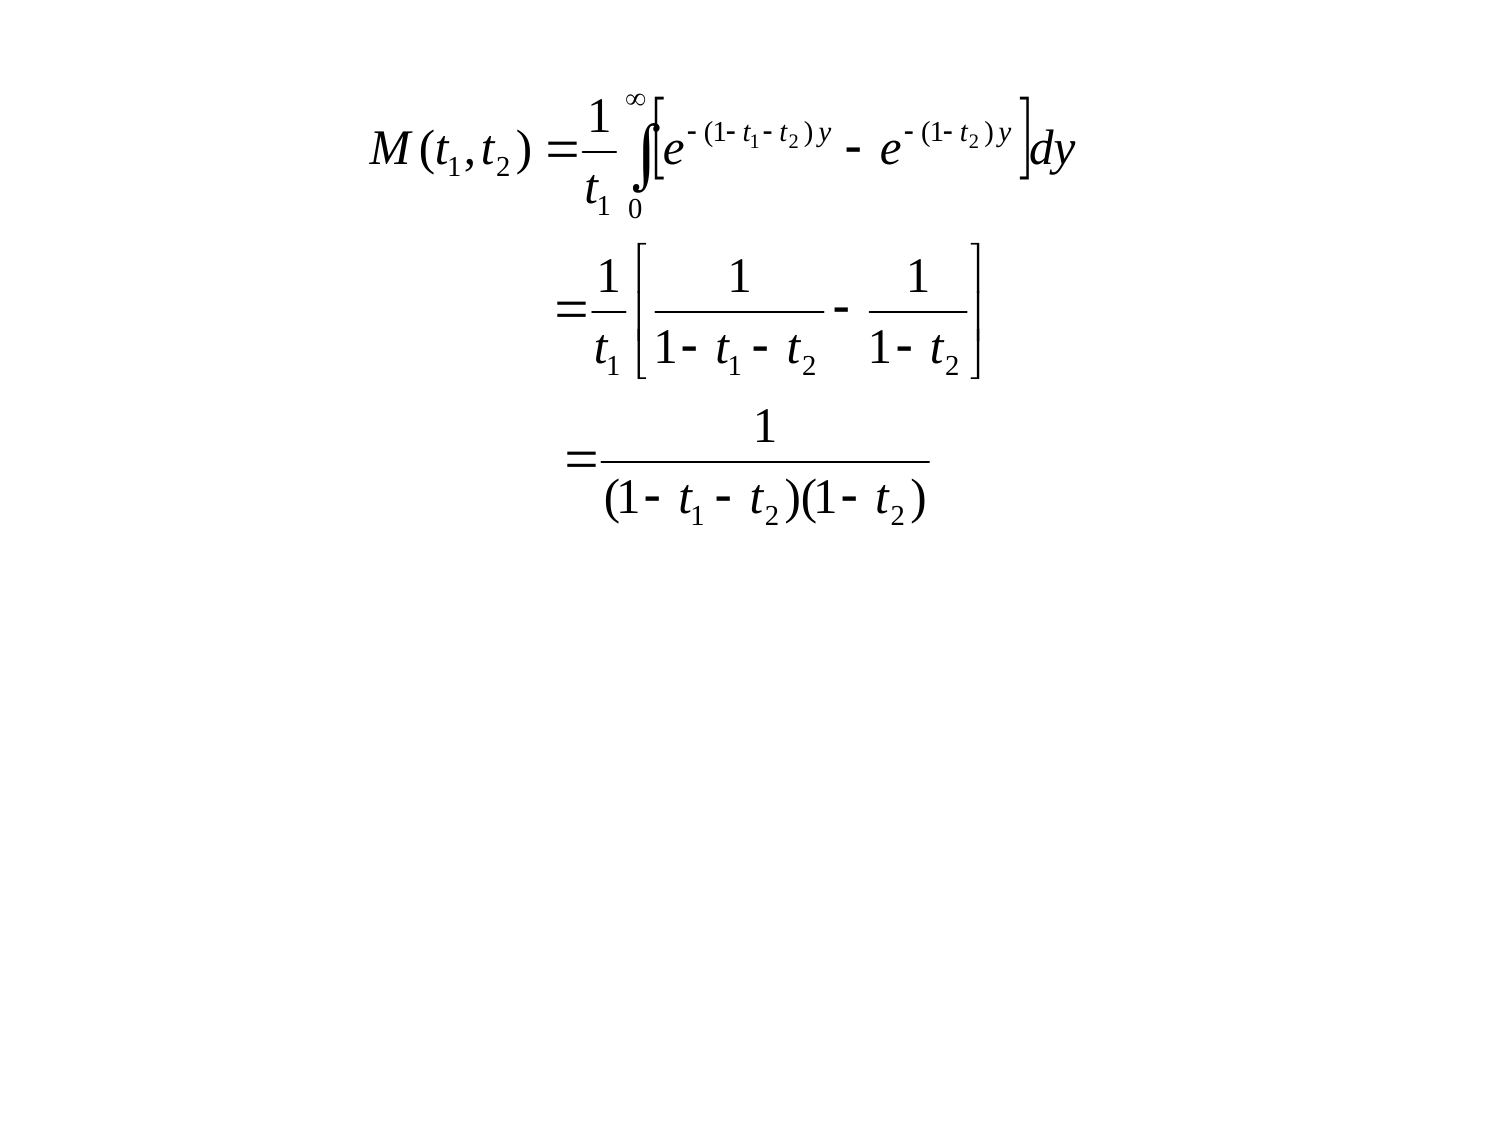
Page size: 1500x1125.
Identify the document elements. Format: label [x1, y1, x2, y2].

text_box [361, 74, 1086, 537]
